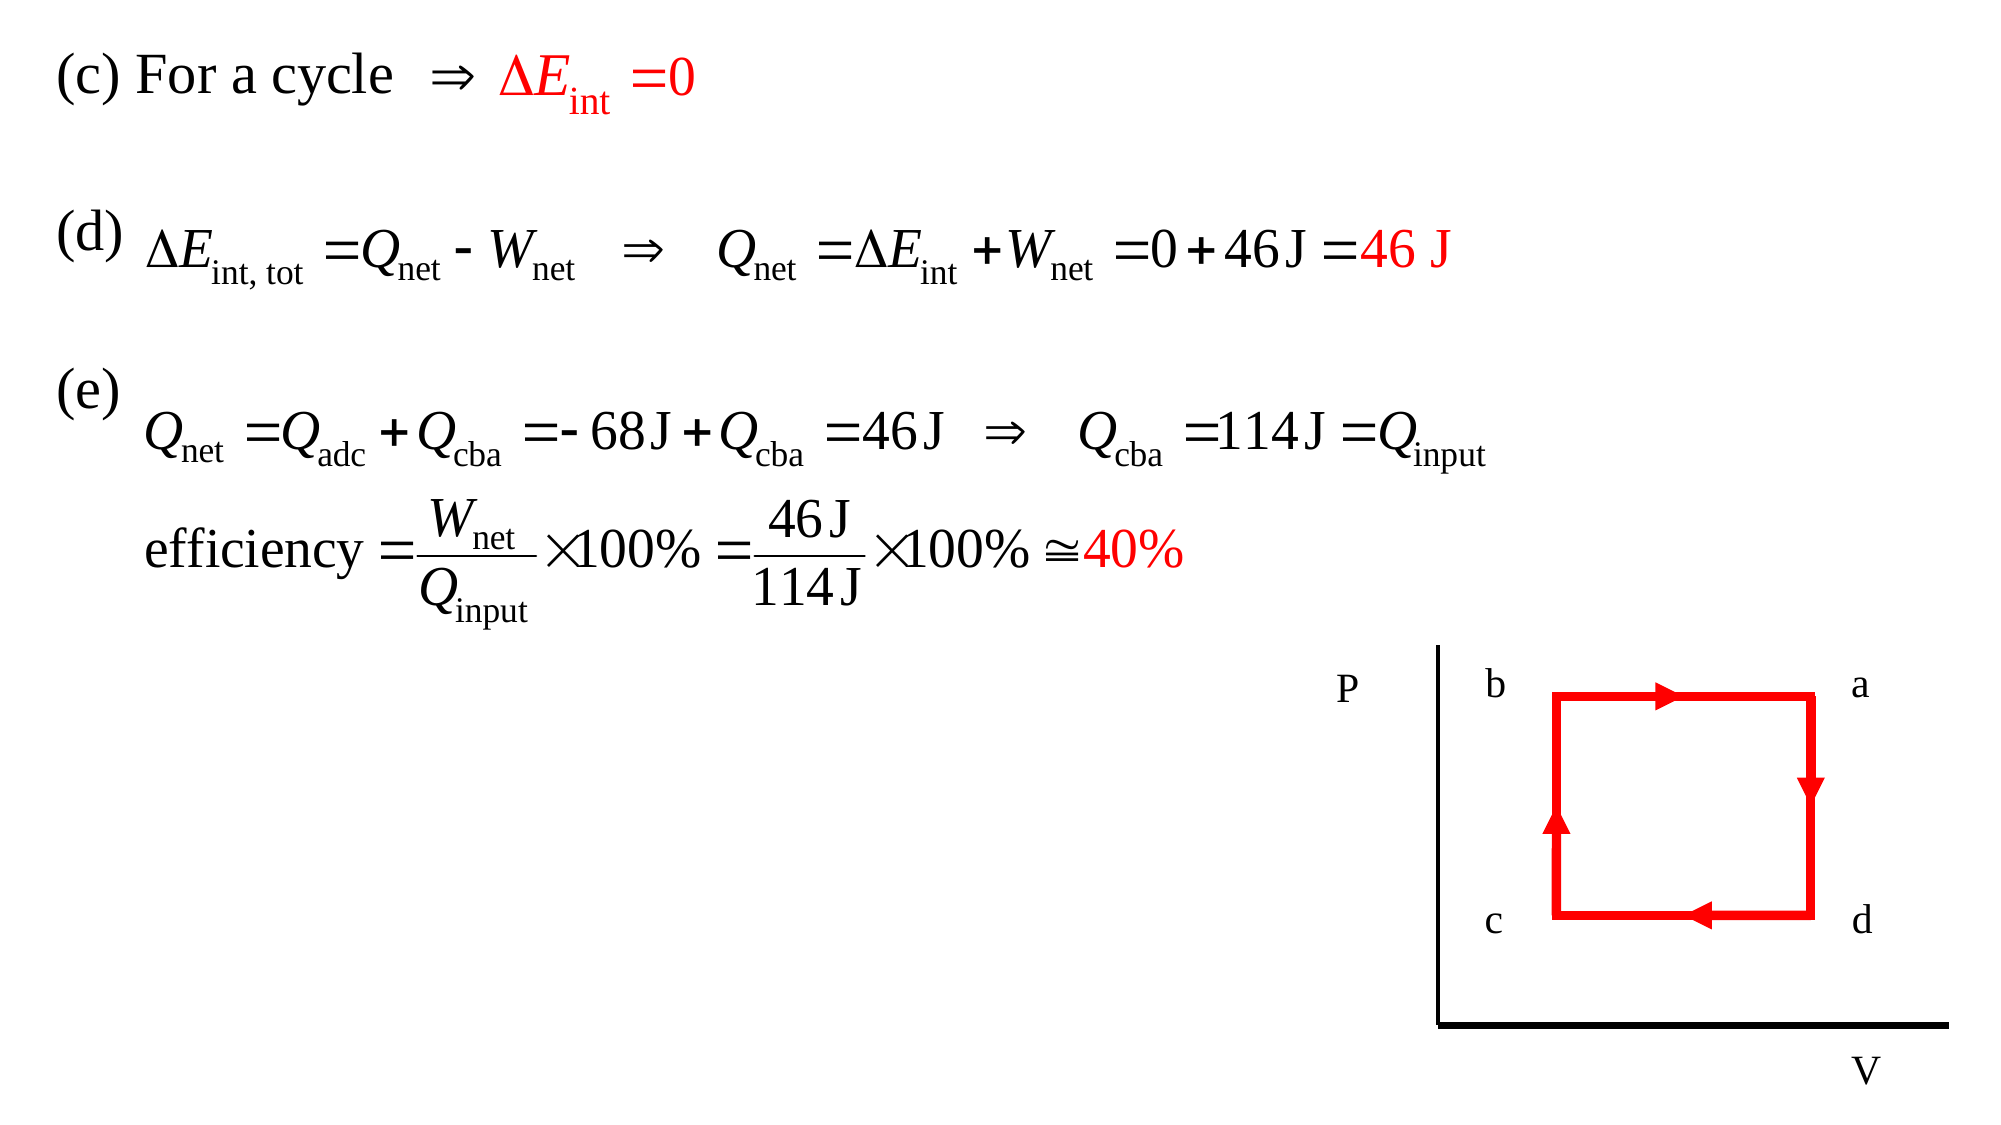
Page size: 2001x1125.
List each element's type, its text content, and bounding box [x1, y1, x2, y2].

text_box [138, 219, 1463, 301]
text_box (c) For a cycle (d) (e) [41, 39, 1863, 1014]
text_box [424, 43, 703, 124]
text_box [1321, 644, 1950, 1122]
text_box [138, 399, 1499, 642]
